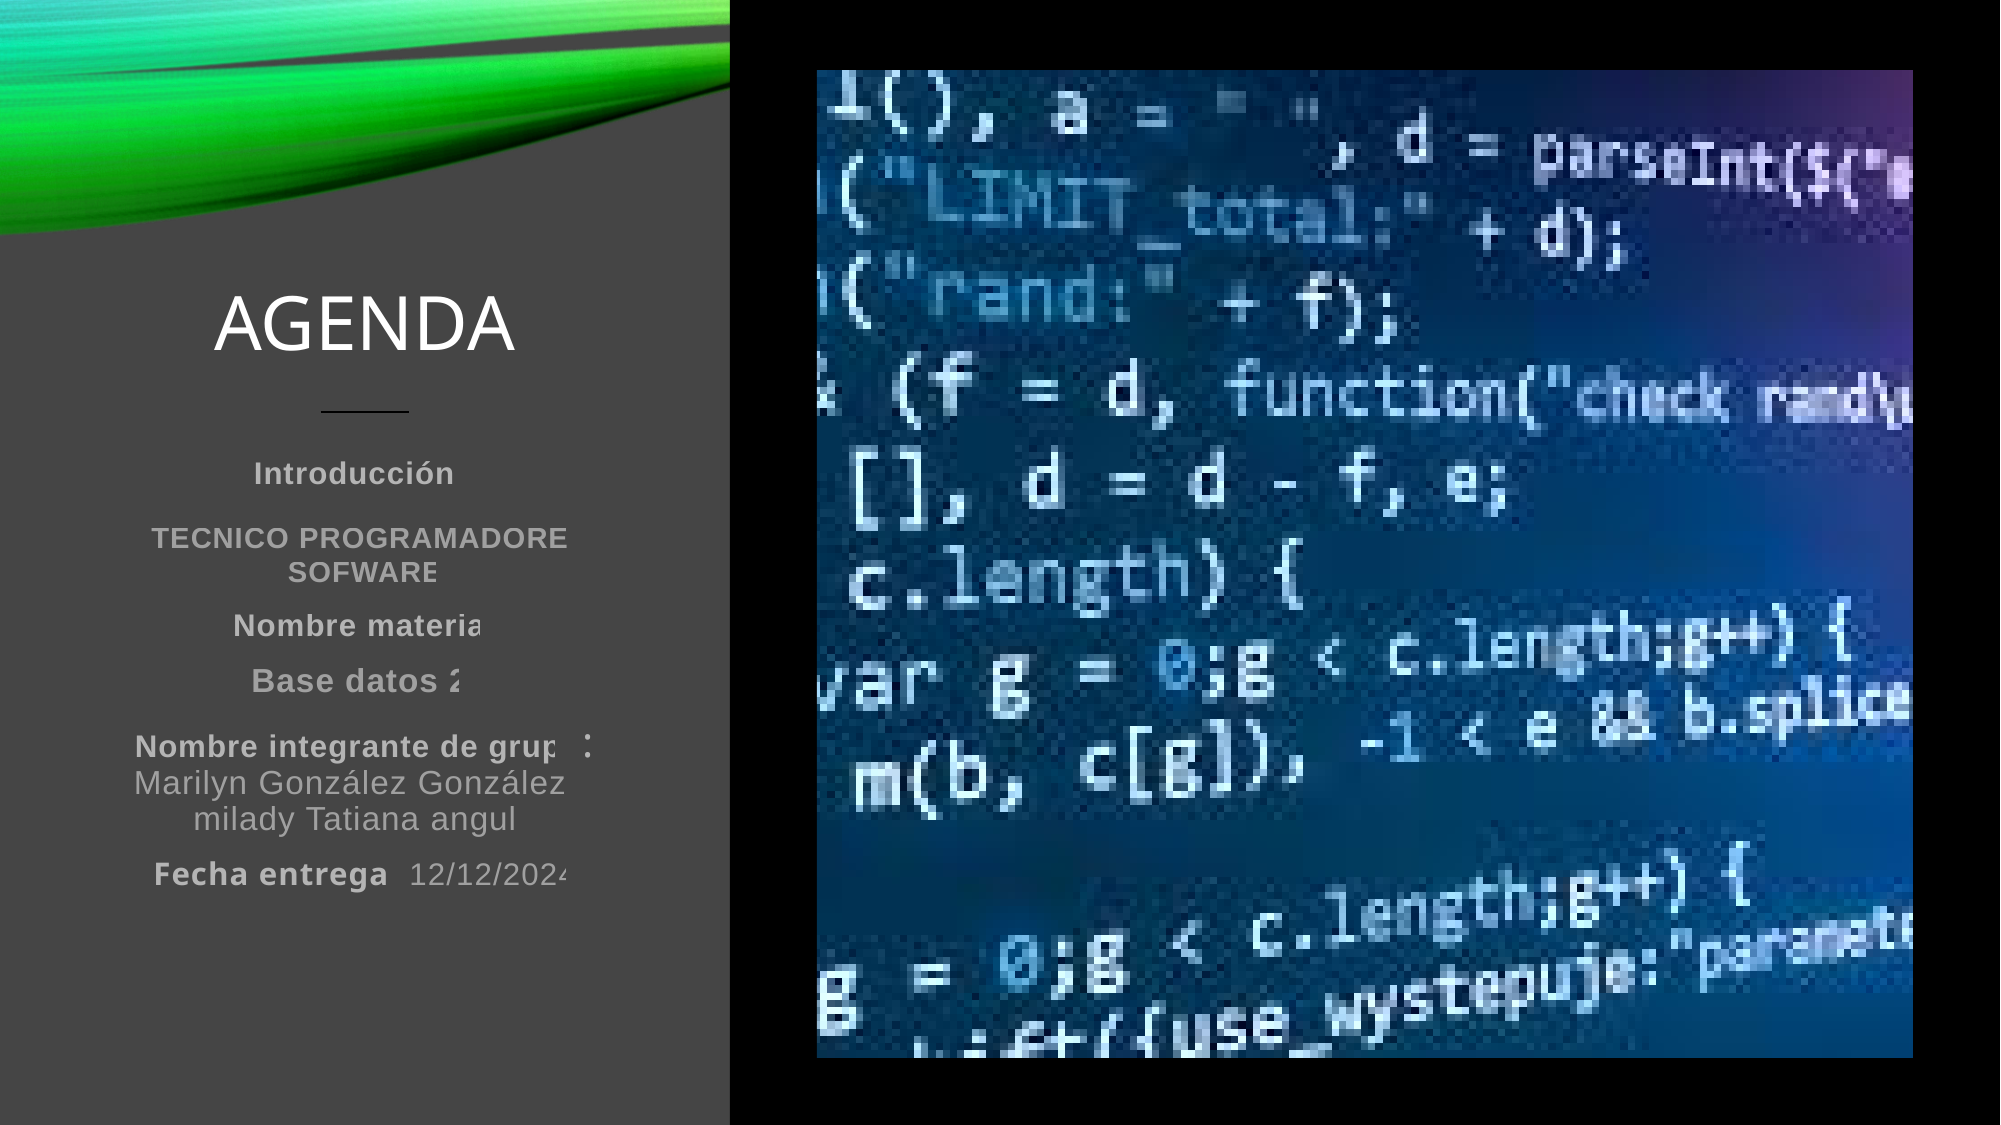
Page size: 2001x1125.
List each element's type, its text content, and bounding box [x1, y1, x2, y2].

picture [0, 0, 729, 237]
picture [816, 70, 1914, 1059]
list Introducción: TECNICO PROGRAMADORES SOFWARE Nombre materia: Base datos 2 Nombre integrante de grupo: Marilyn González González y milady Tatiana angulo Fecha entrega: 12/12/2024 [86, 450, 643, 1025]
title agenda [86, 70, 643, 374]
